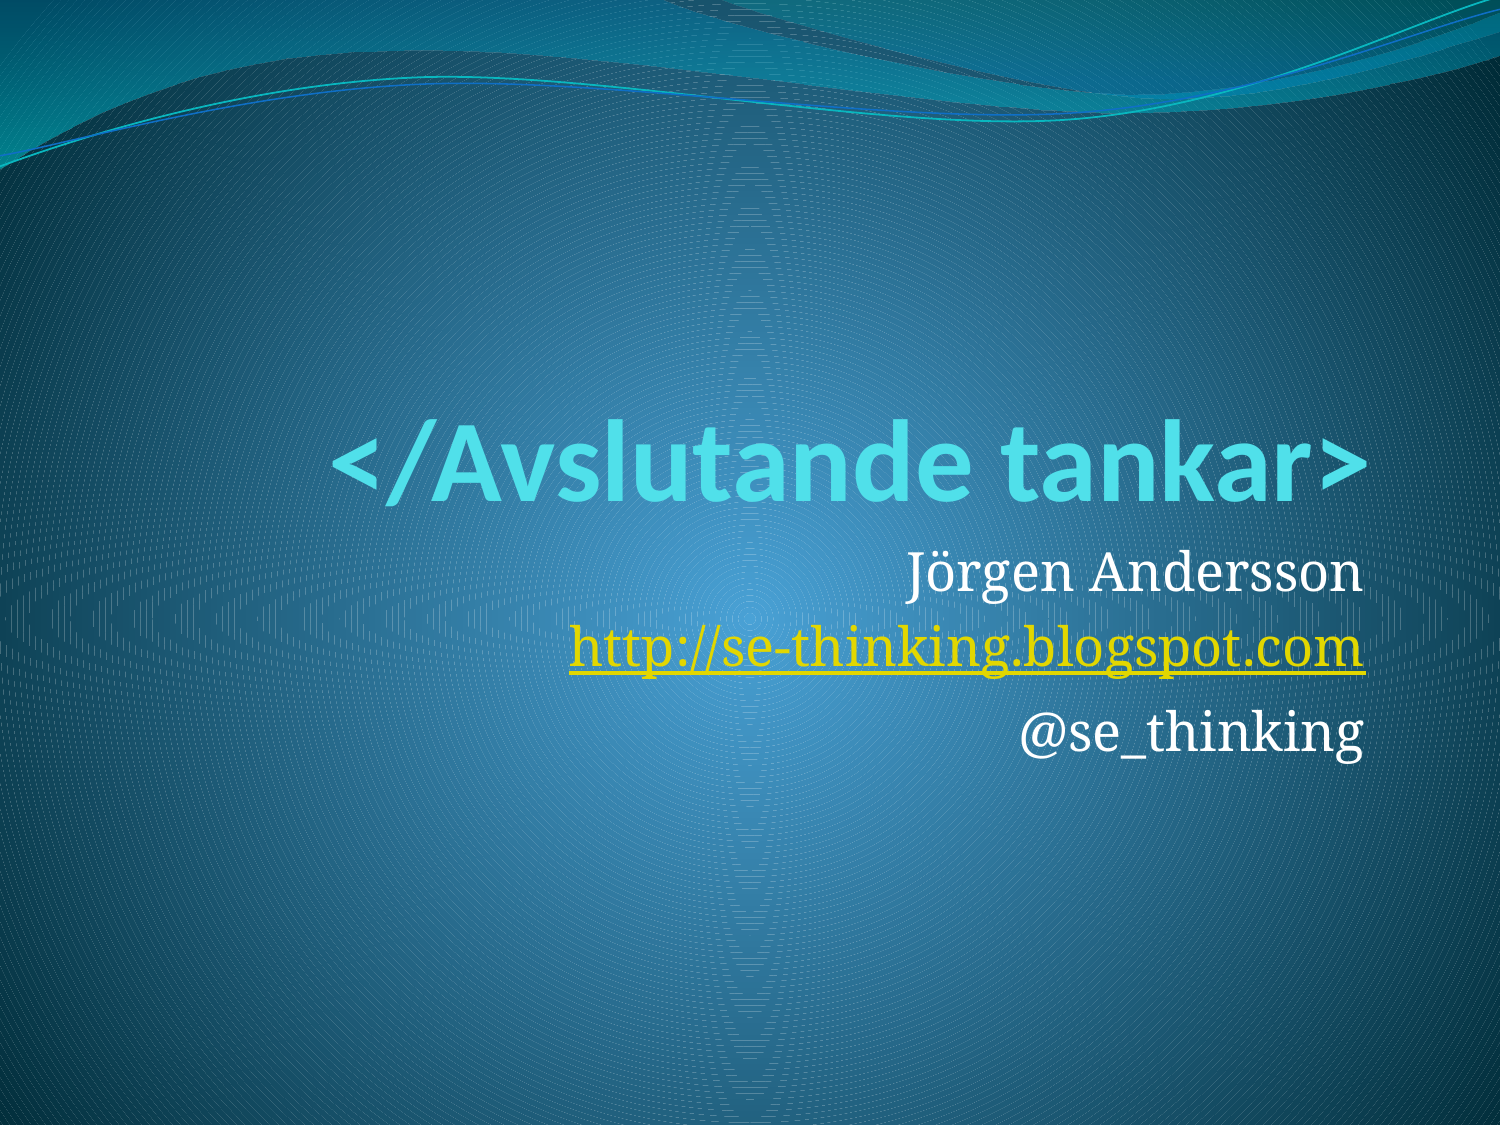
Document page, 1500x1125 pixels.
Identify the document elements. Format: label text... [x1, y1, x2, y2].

subtitle Jörgen Andersson http://se-thinking.blogspot.com @se_thinking [87, 529, 1376, 818]
title </Avslutande tankar> [87, 224, 1376, 525]
